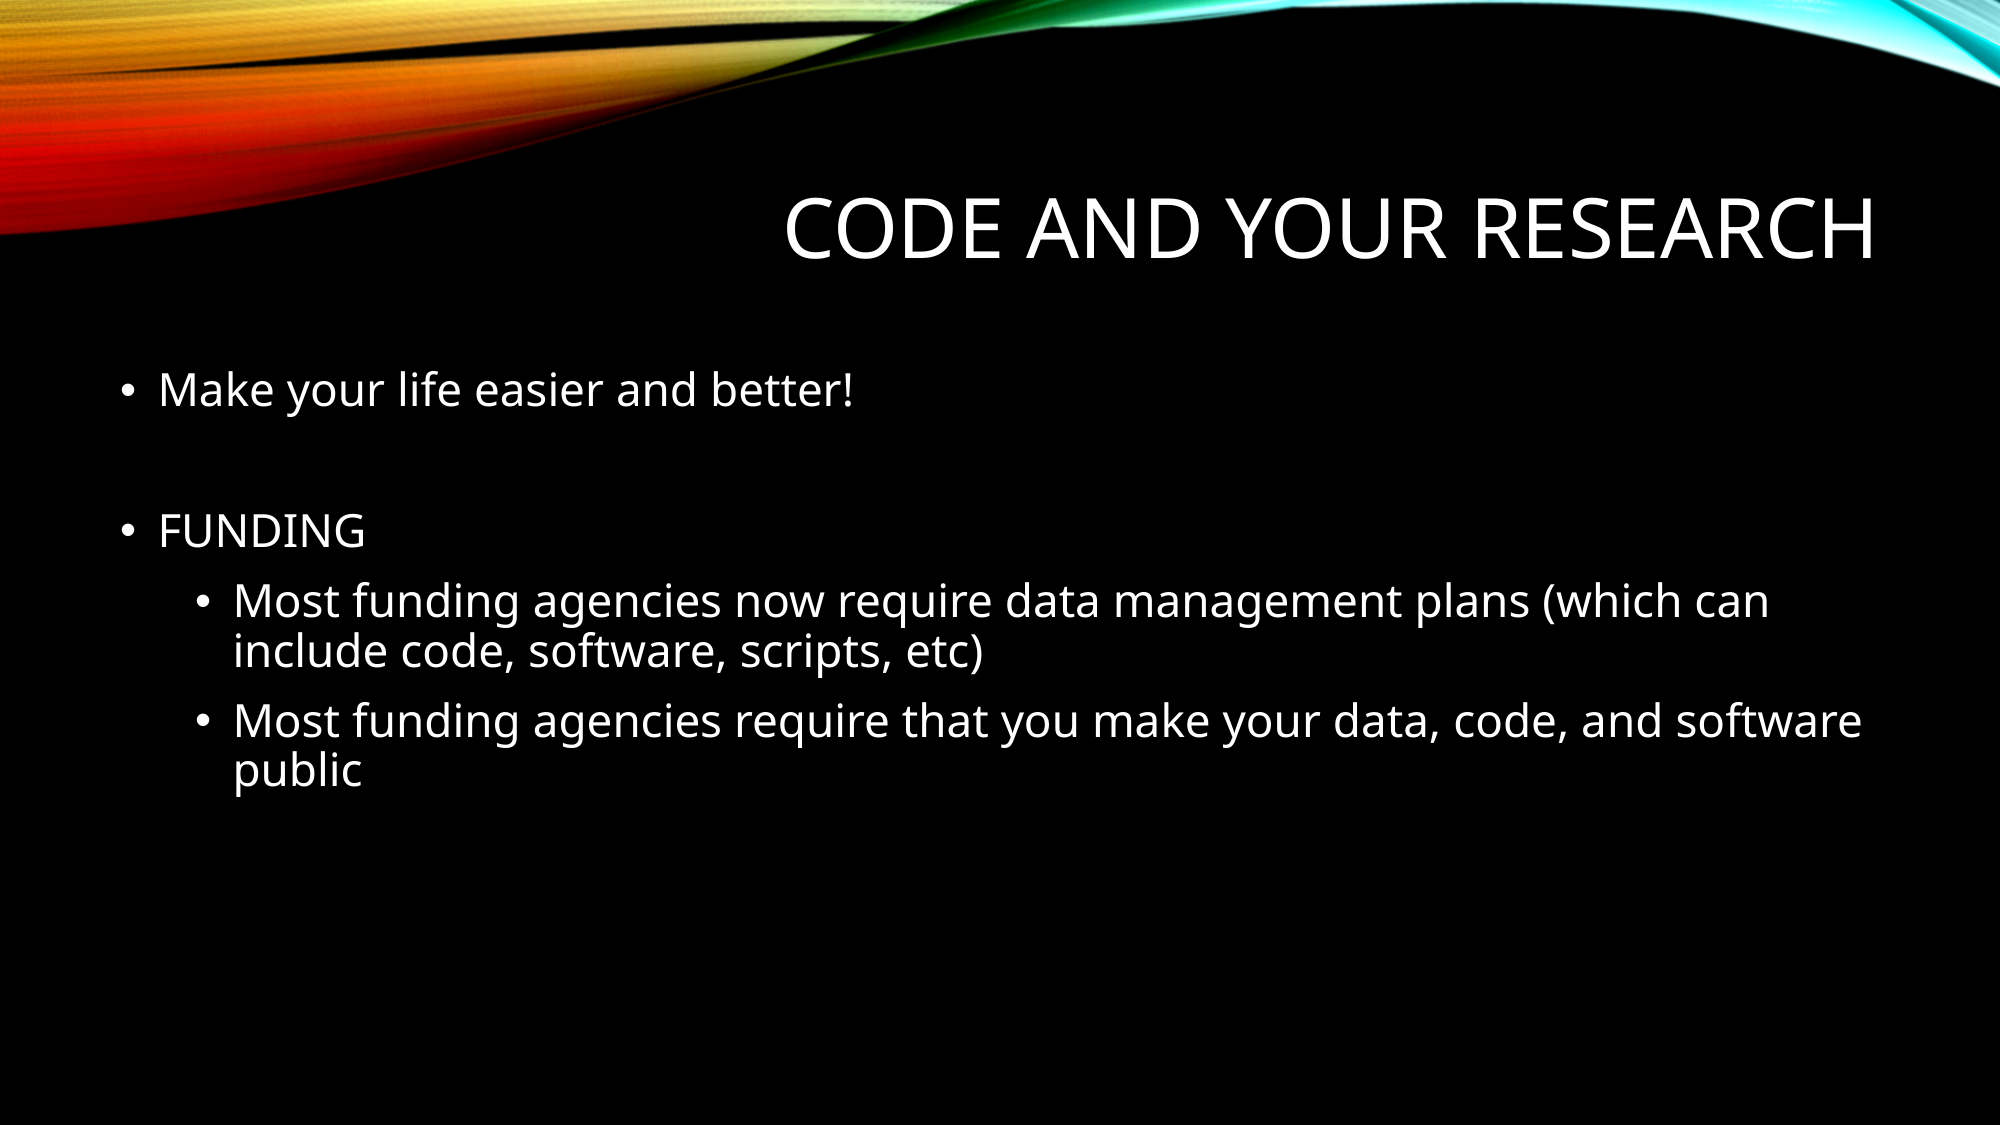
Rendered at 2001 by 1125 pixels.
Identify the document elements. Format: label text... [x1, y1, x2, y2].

list Make your life easier and better! FUNDING Most funding agencies now require data management plans (which can include code, software, scripts, etc) Most funding agencies require that you make your data, code, and software public [111, 359, 1888, 1021]
title CODE AND YOUR RESEARCH [474, 124, 1888, 338]
picture [0, 0, 2000, 237]
